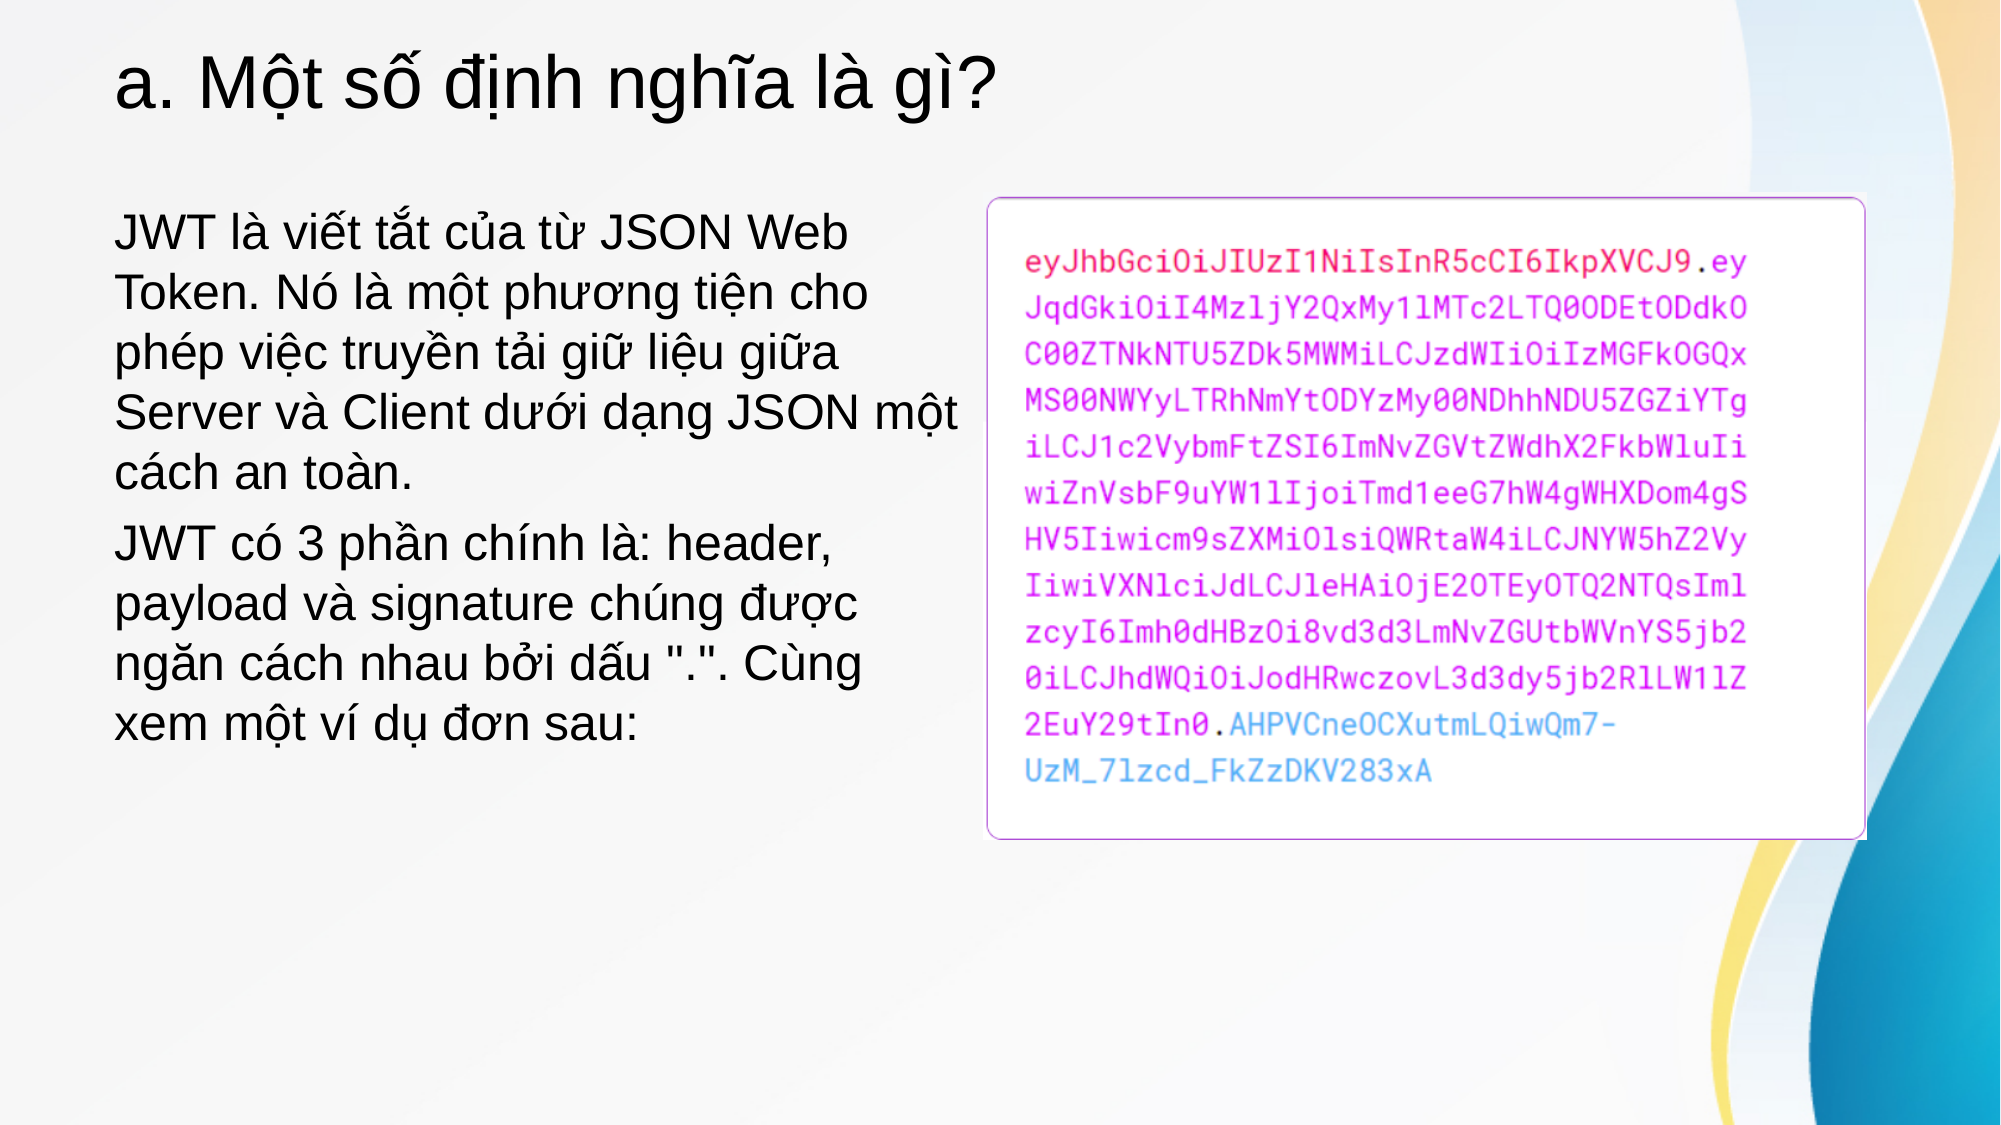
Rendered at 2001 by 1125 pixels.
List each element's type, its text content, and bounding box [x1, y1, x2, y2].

picture [0, 0, 2001, 1125]
list JWT là viết tắt của từ JSON Web Token. Nó là một phương tiện cho phép việc truyền tải giữ liệu giữa Server và Client dưới dạng JSON một cách an toàn. JWT có 3 phần chính là: header, payload và signature chúng được ngăn cách nhau bởi dấu ".". Cùng xem một ví dụ đơn sau: [99, 192, 984, 1006]
title a. Một số định nghĩa là gì? [99, 30, 1901, 127]
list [983, 192, 1867, 840]
